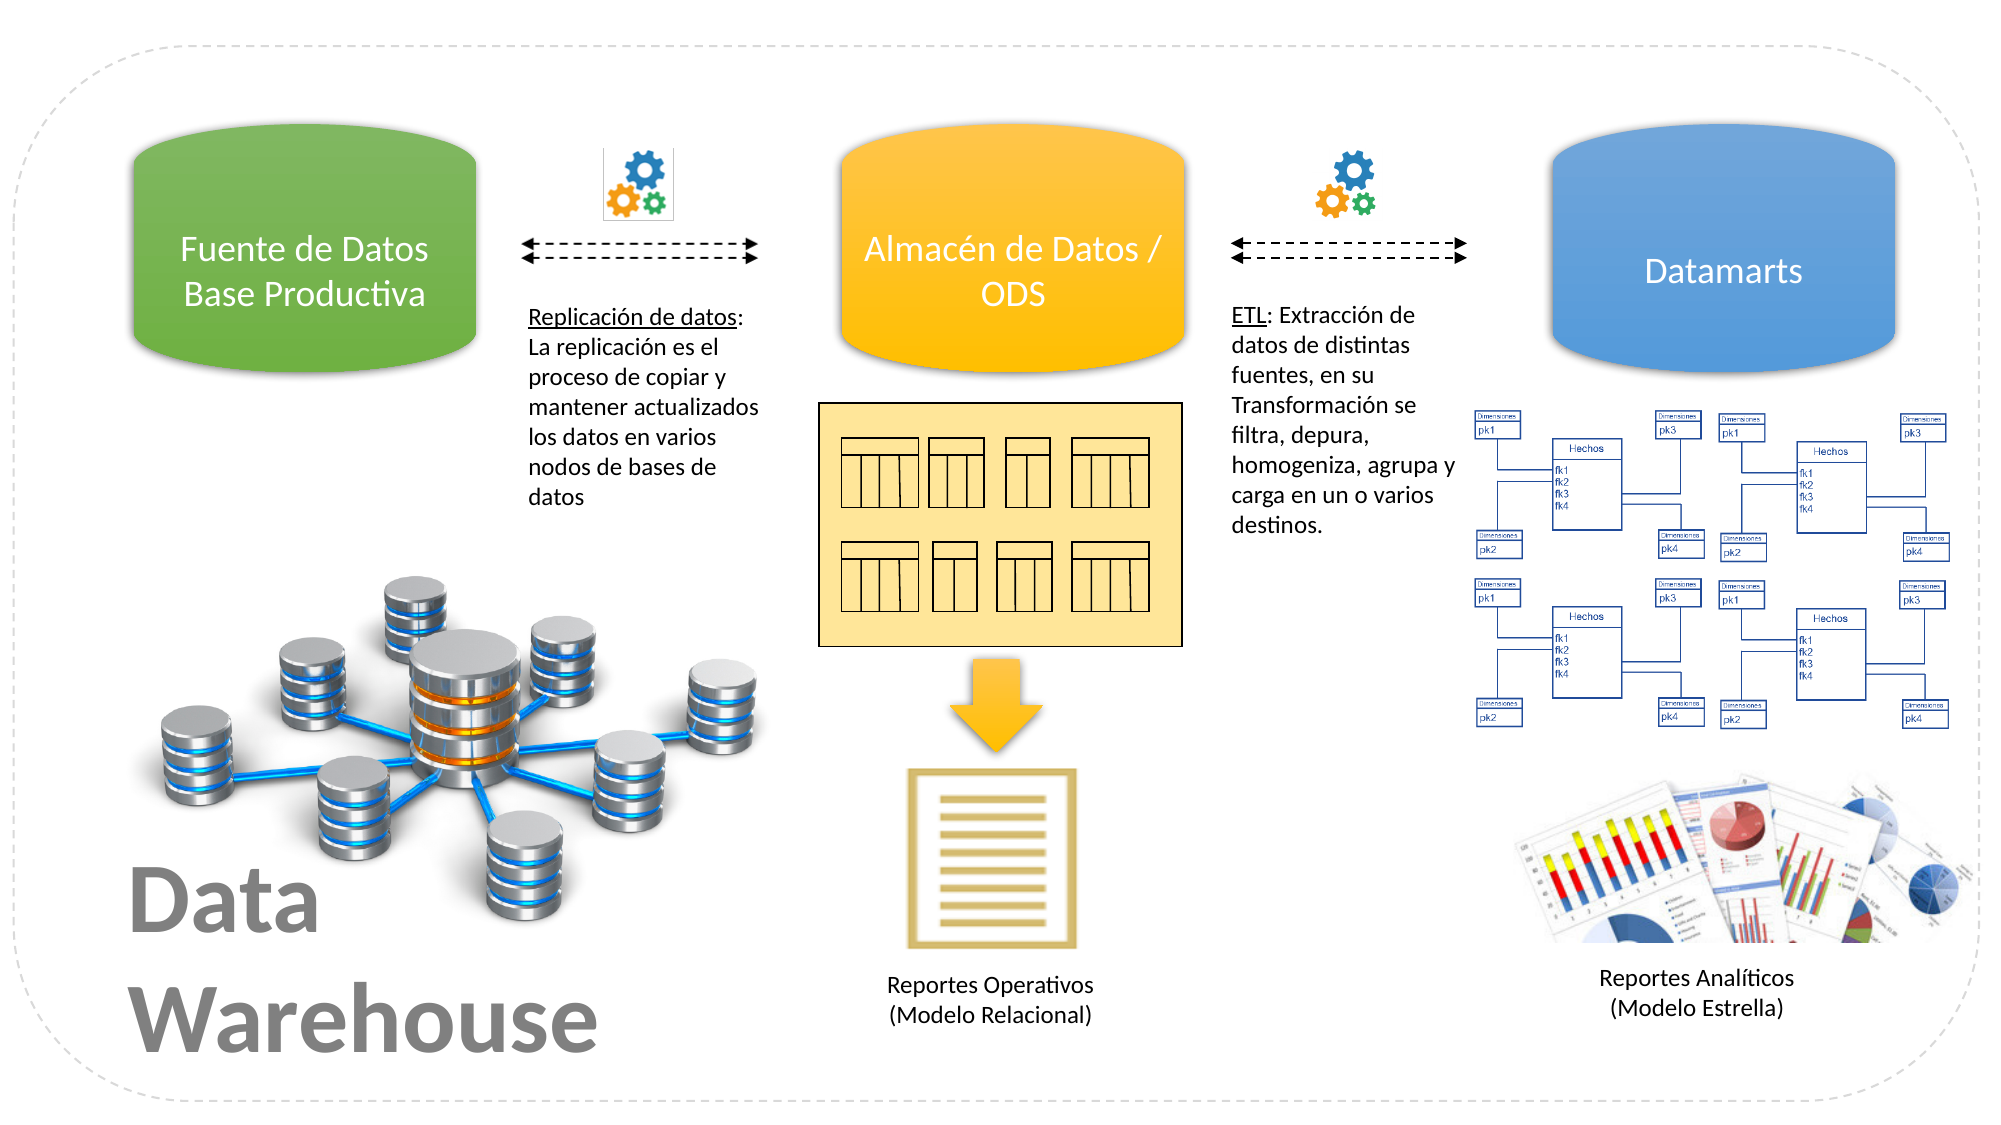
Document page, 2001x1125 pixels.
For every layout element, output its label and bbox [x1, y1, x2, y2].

text_box [1230, 148, 1467, 258]
picture [1482, 697, 2000, 943]
text_box [12, 45, 1981, 1102]
text_box [1470, 405, 1960, 739]
picture [123, 526, 792, 972]
picture [508, 148, 771, 271]
text_box [818, 402, 1183, 647]
picture [849, 748, 1144, 970]
